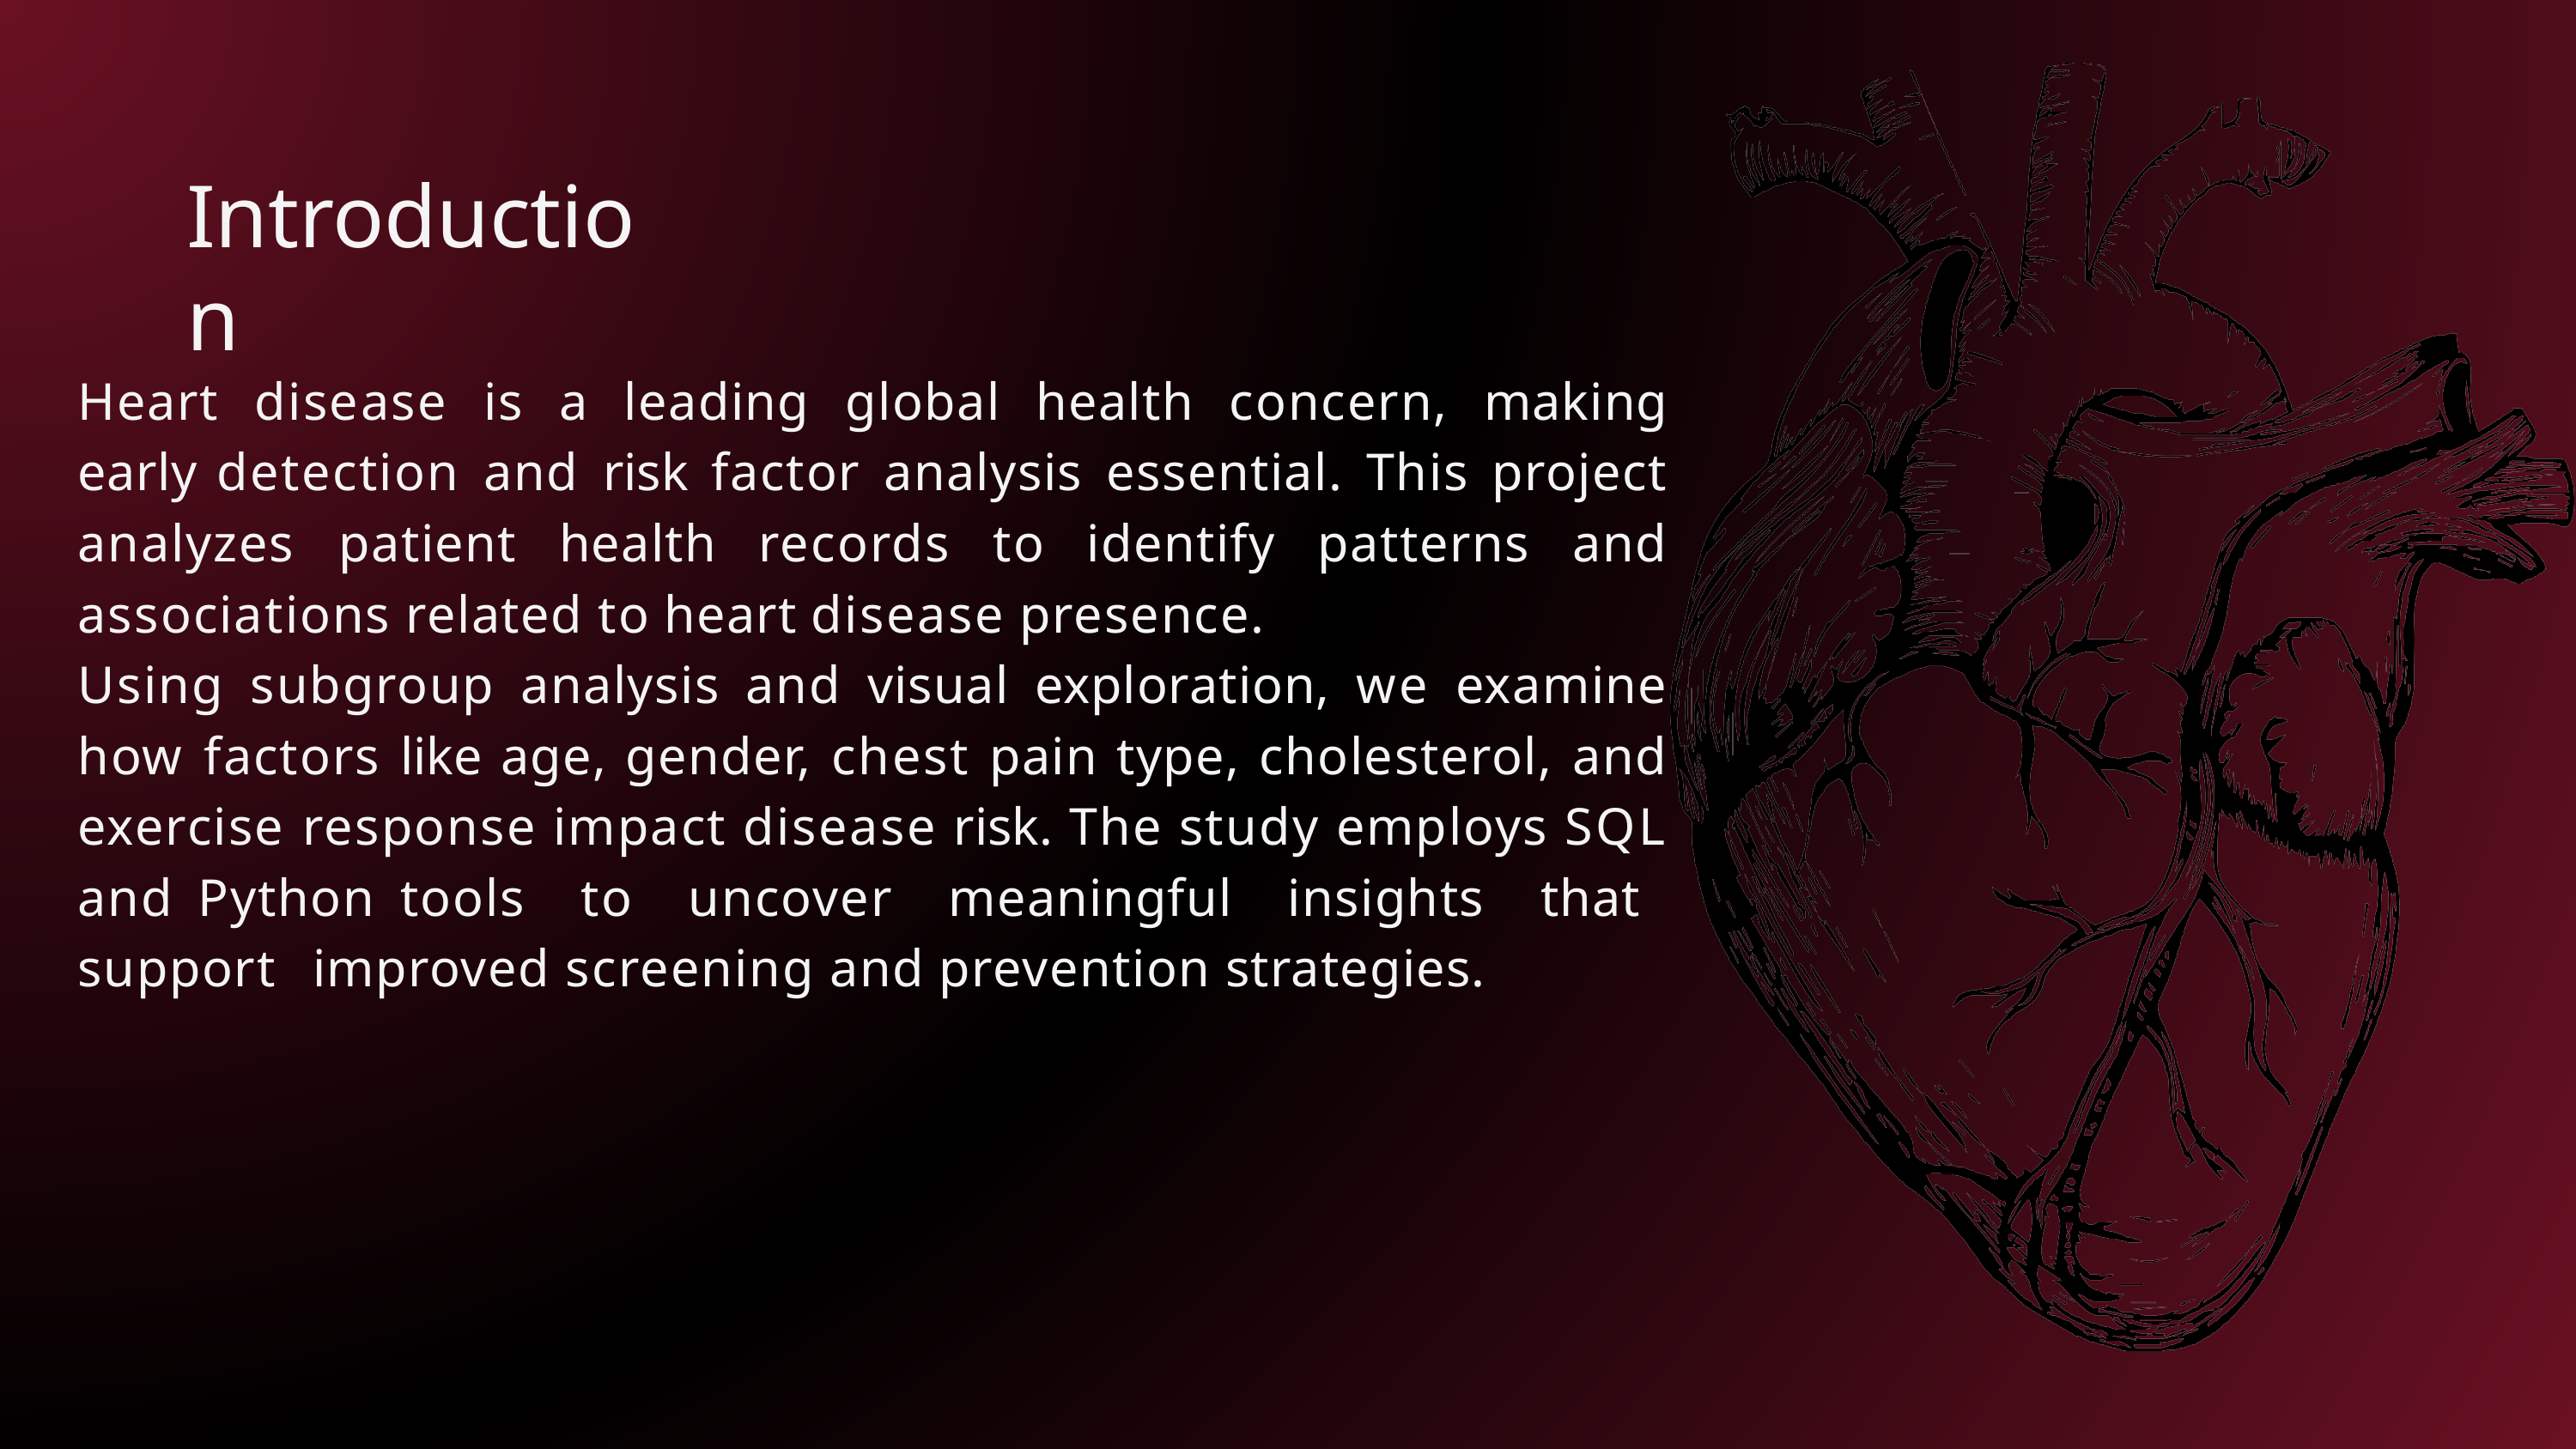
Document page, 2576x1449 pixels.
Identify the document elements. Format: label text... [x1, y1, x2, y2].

text_box Heart disease is a leading global health concern, making early detection and risk factor analysis essential. This project analyzes patient health records to identify patterns and associations related to heart disease presence. Using subgroup analysis and visual exploration, we examine how factors like age, gender, chest pain type, cholesterol, and exercise response impact disease risk. The study employs SQL and Python tools to uncover meaningful insights that support improved screening and prevention strategies. [76, 357, 1666, 997]
picture [0, 0, 2576, 1449]
title Introduction [185, 159, 672, 404]
